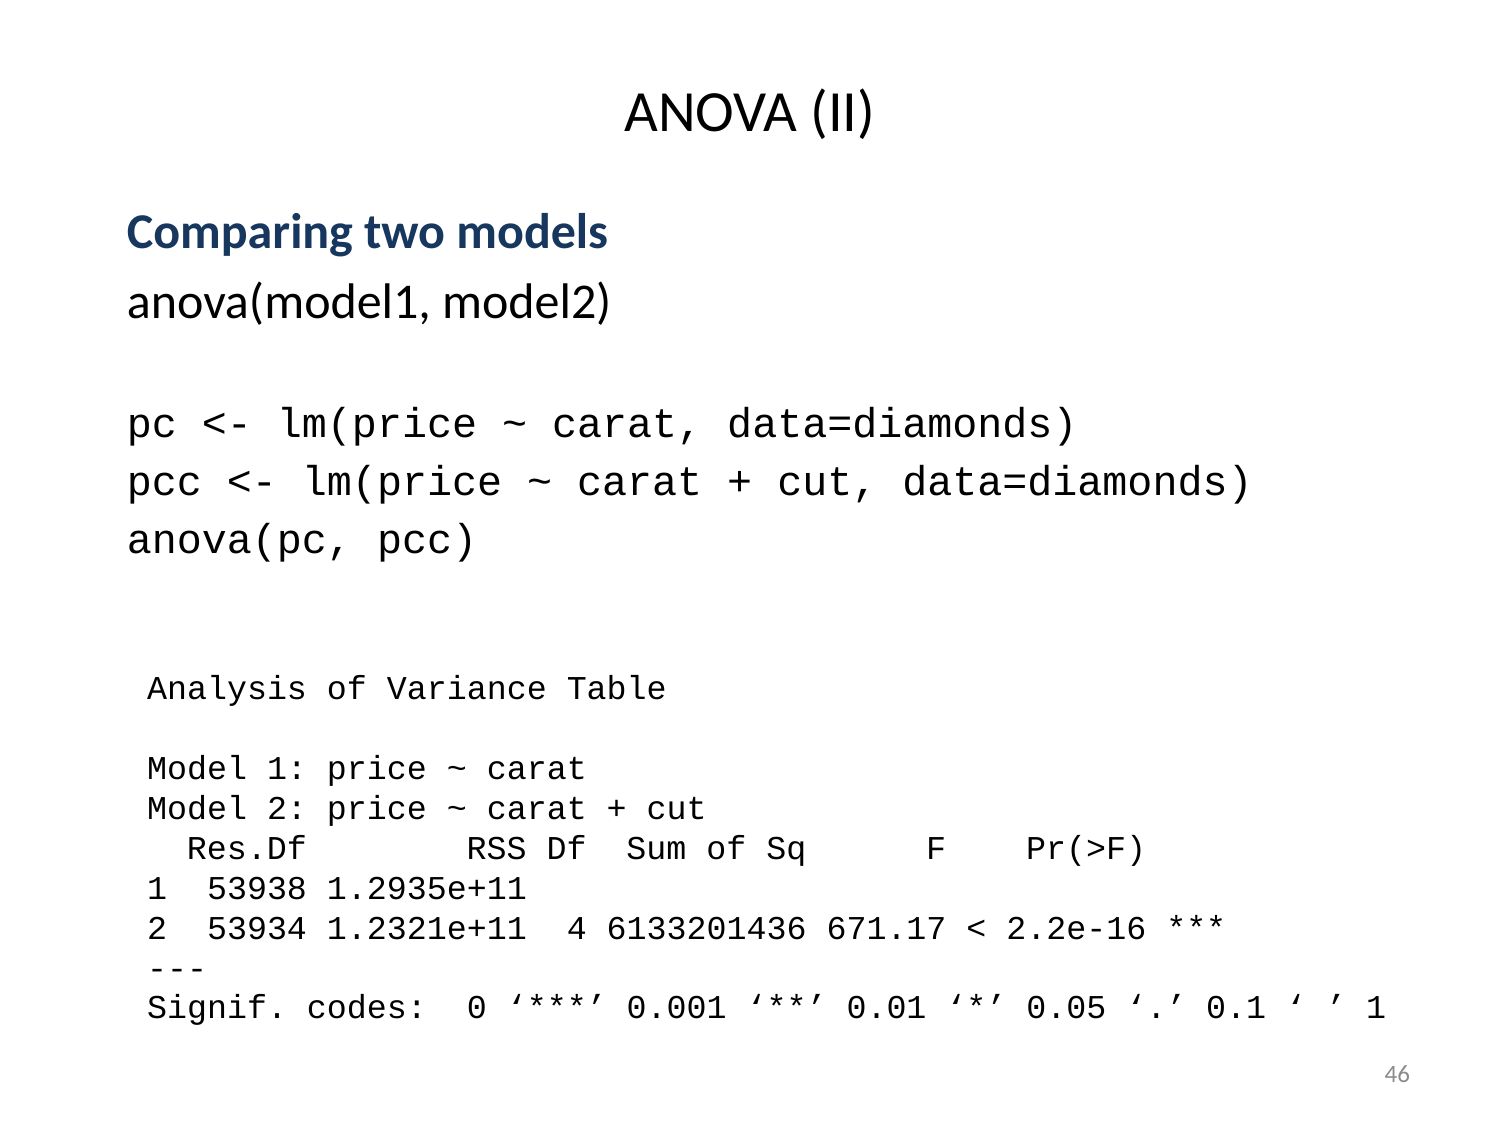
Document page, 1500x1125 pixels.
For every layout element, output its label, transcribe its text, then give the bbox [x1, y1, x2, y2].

text_box Analysis of Variance Table Model 1: price ~ carat Model 2: price ~ carat + cut Res.Df RSS Df Sum of Sq F Pr(>F) 1 53938 1.2935e+11 2 53934 1.2321e+11 4 6133201436 671.17 < 2.2e-16 *** --- Signif. codes: 0 ‘***’ 0.001 ‘**’ 0.01 ‘*’ 0.05 ‘.’ 0.1 ‘ ’ 1 [132, 658, 1402, 1033]
list Comparing two models anova(model1, model2) pc <- lm(price ~ carat, data=diamonds) pcc <- lm(price ~ carat + cut, data=diamonds) anova(pc, pcc) [111, 191, 1381, 636]
title ANOVA (II) [75, 45, 1425, 172]
slide_number 46 [1074, 1042, 1425, 1103]
